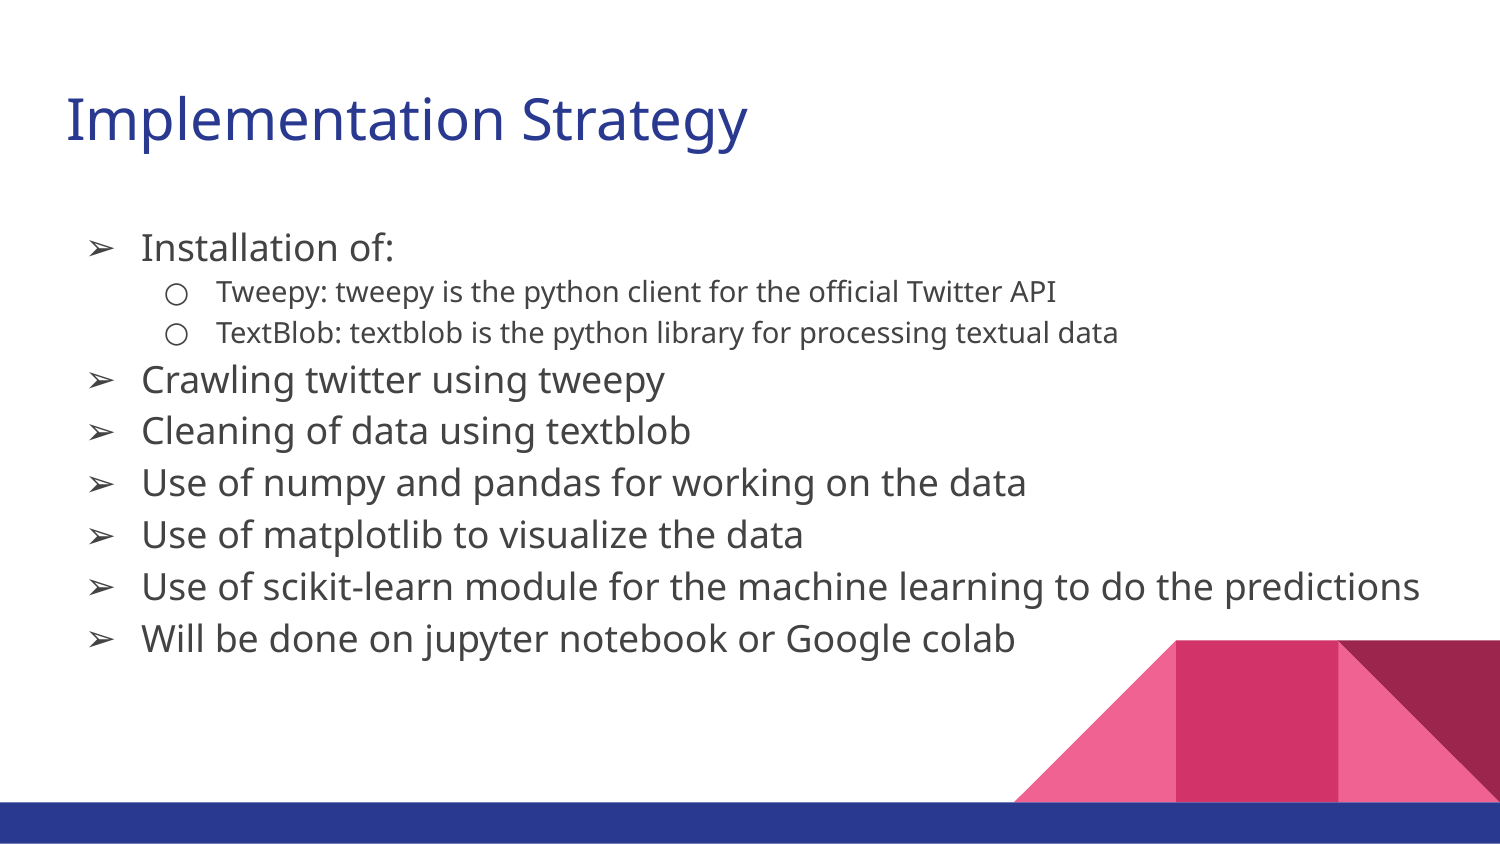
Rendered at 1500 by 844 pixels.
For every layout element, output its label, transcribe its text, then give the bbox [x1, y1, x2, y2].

list Installation of: Tweepy: tweepy is the python client for the official Twitter API TextBlob: textblob is the python library for processing textual data Crawling twitter using tweepy Cleaning of data using textblob Use of numpy and pandas for working on the data Use of matplotlib to visualize the data Use of scikit-learn module for the machine learning to do the predictions Will be done on jupyter notebook or Google colab [51, 201, 1449, 750]
title Implementation Strategy [51, 67, 1449, 167]
